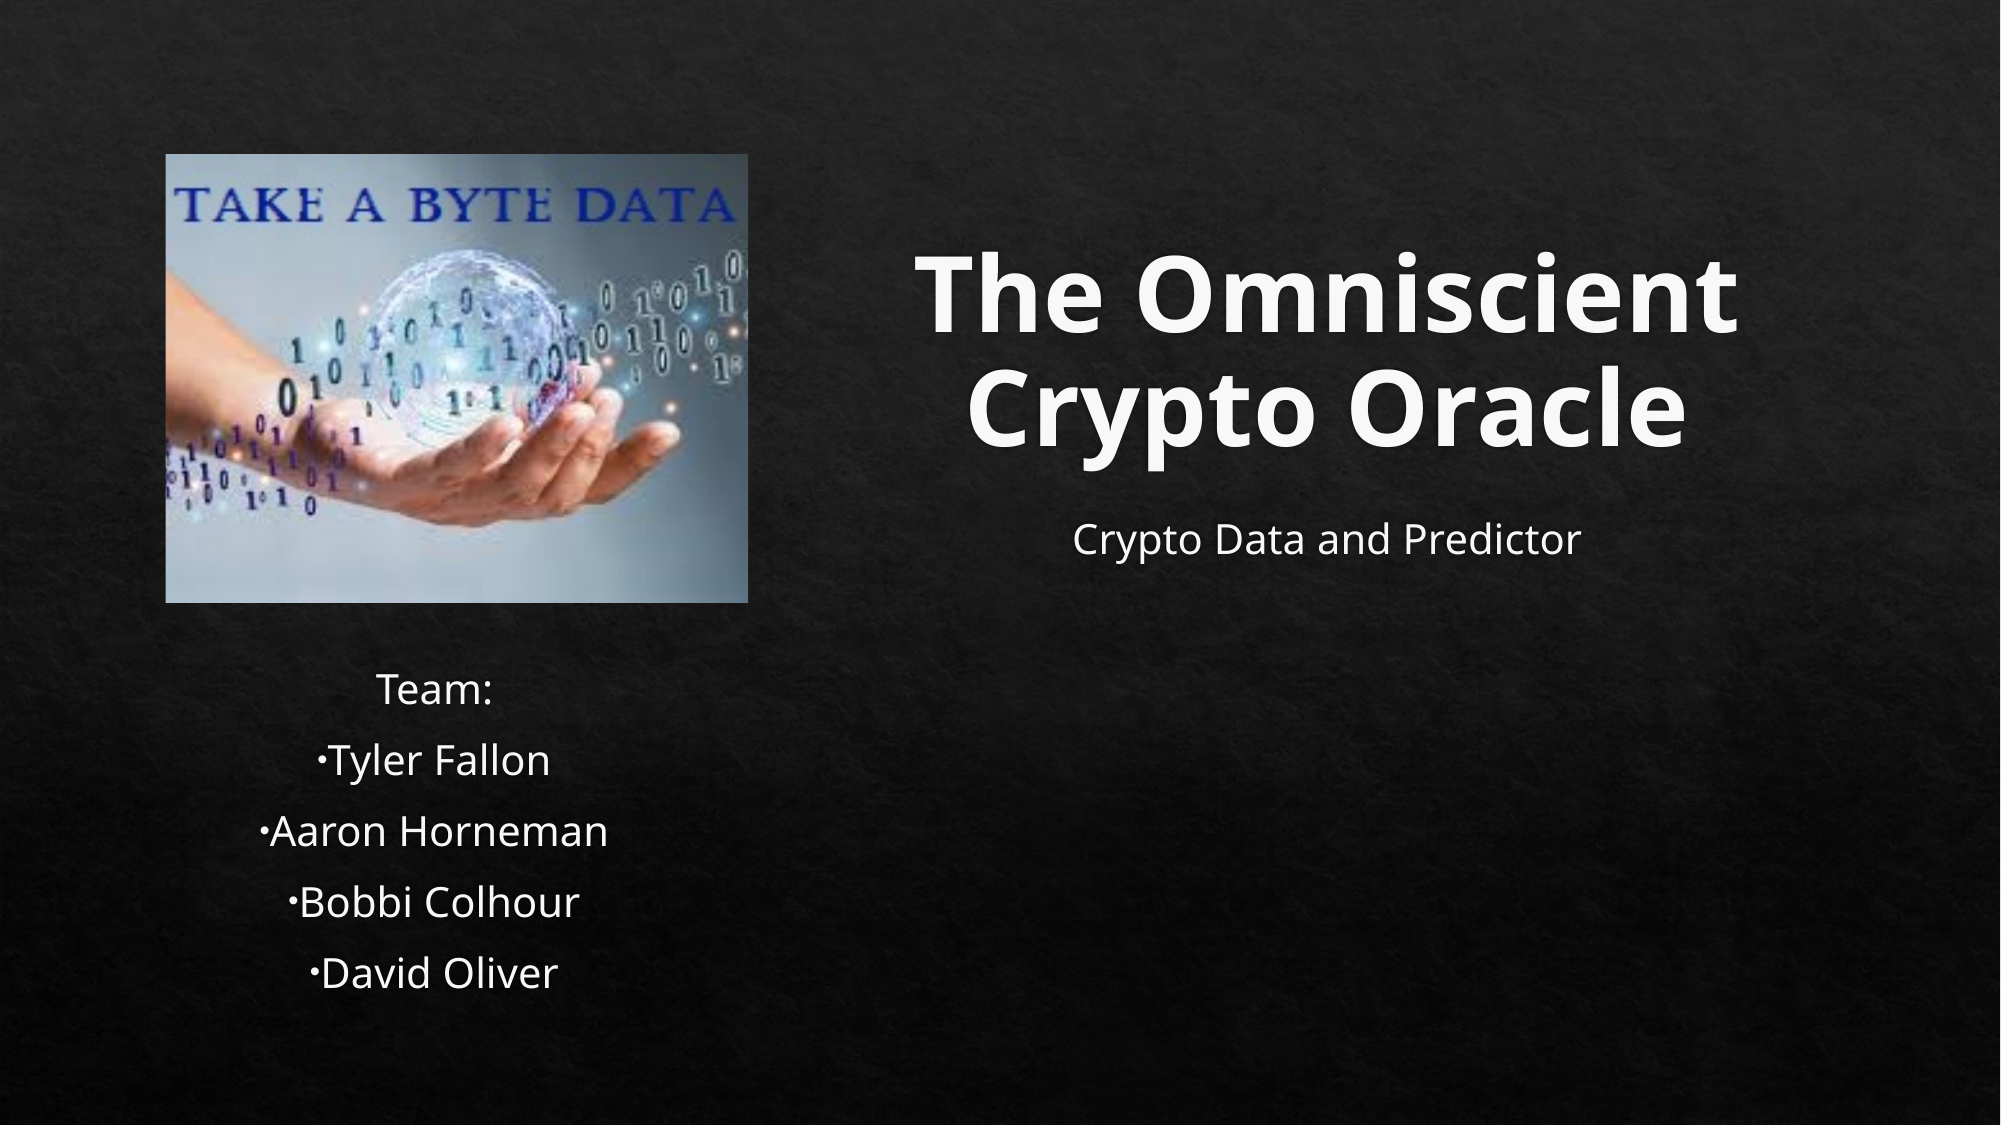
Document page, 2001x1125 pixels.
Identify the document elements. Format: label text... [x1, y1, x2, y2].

title The Omniscient Crypto Oracle [880, 202, 1774, 478]
picture [165, 153, 749, 603]
text_box Team: Tyler Fallon Aaron Horneman Bobbi Colhour David Oliver [0, 655, 881, 931]
subtitle Crypto Data and Predictor [880, 505, 1774, 603]
